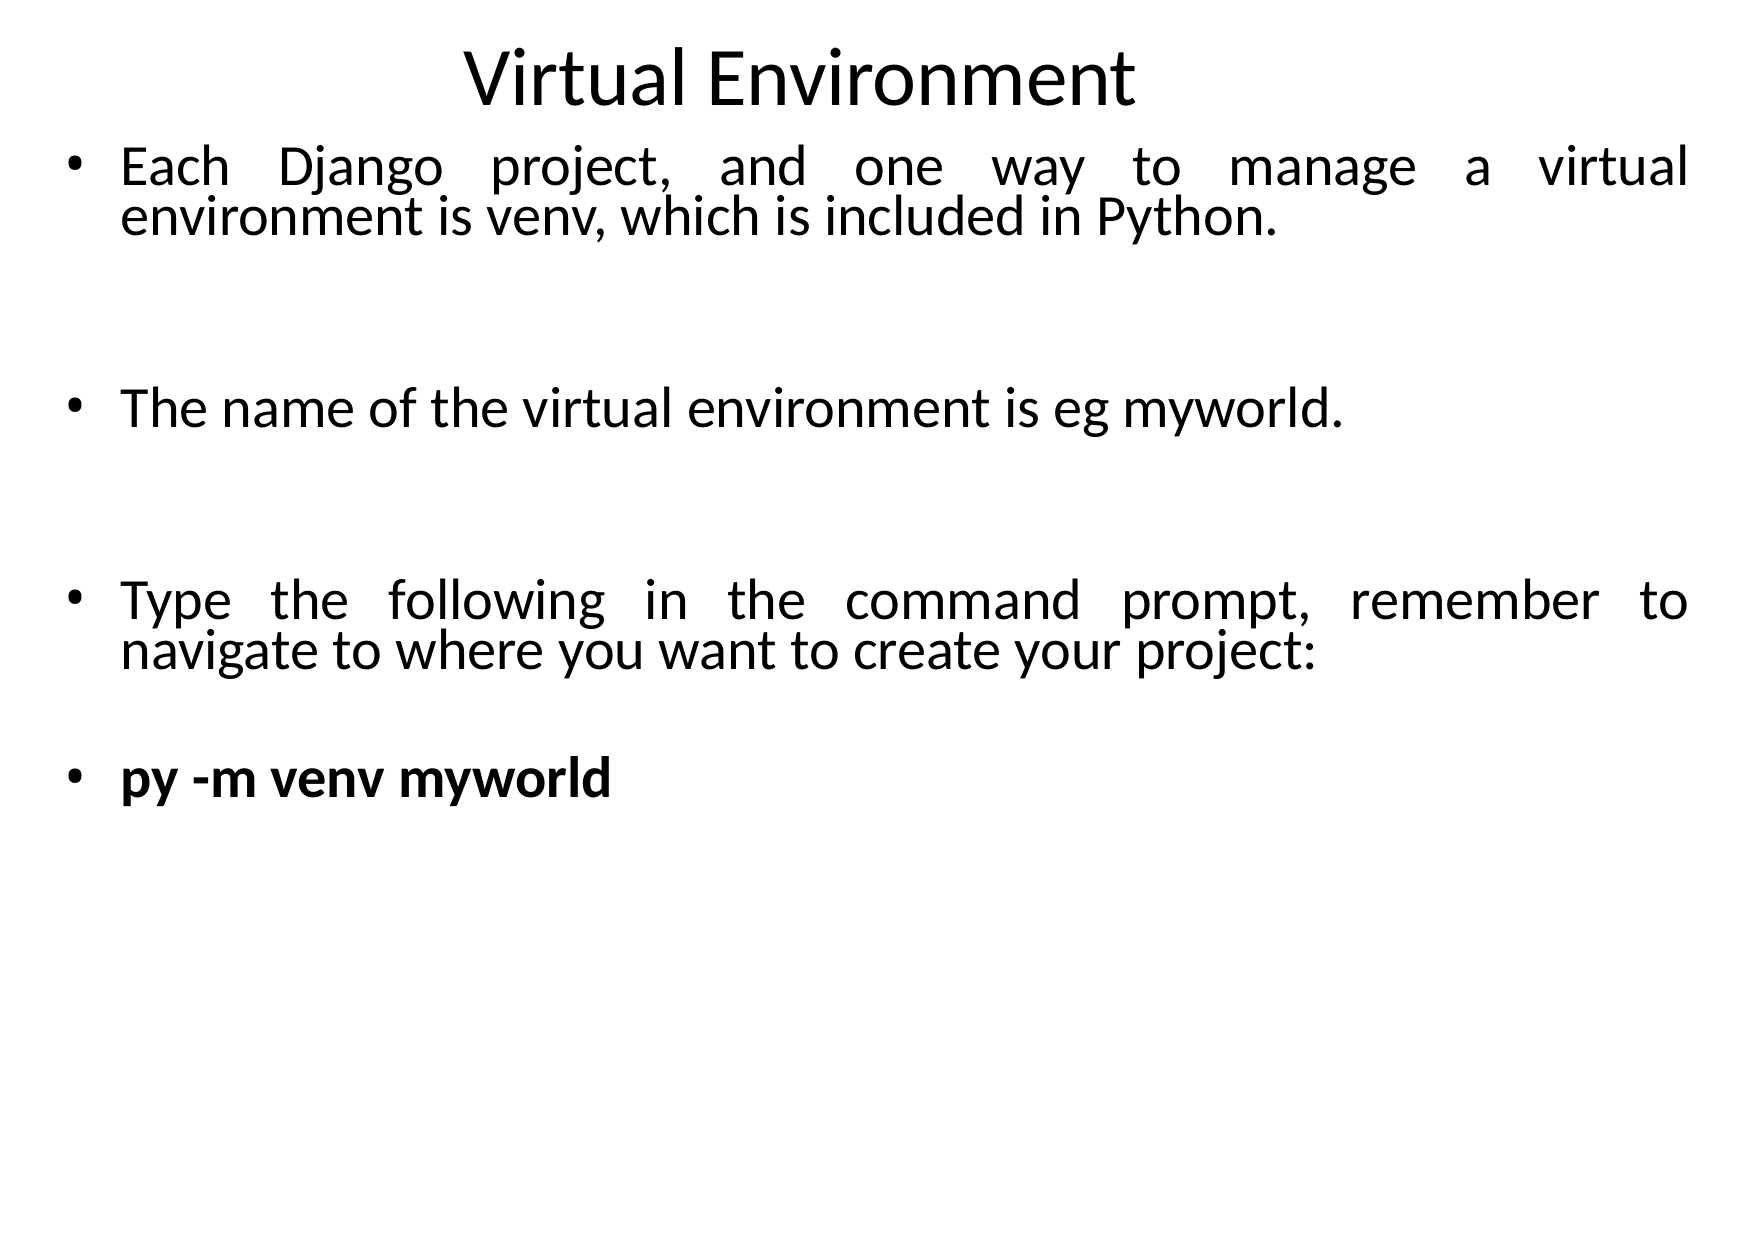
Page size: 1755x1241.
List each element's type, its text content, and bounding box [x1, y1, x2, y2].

text_box Each Django project, and one way to manage a virtual environment is venv, which is included in Python. The name of the virtual environment is eg myworld. Type the following in the command prompt, remember to navigate to where you want to create your project: py -m venv myworld [62, 132, 1692, 810]
title Virtual Environment [359, 0, 1395, 132]
